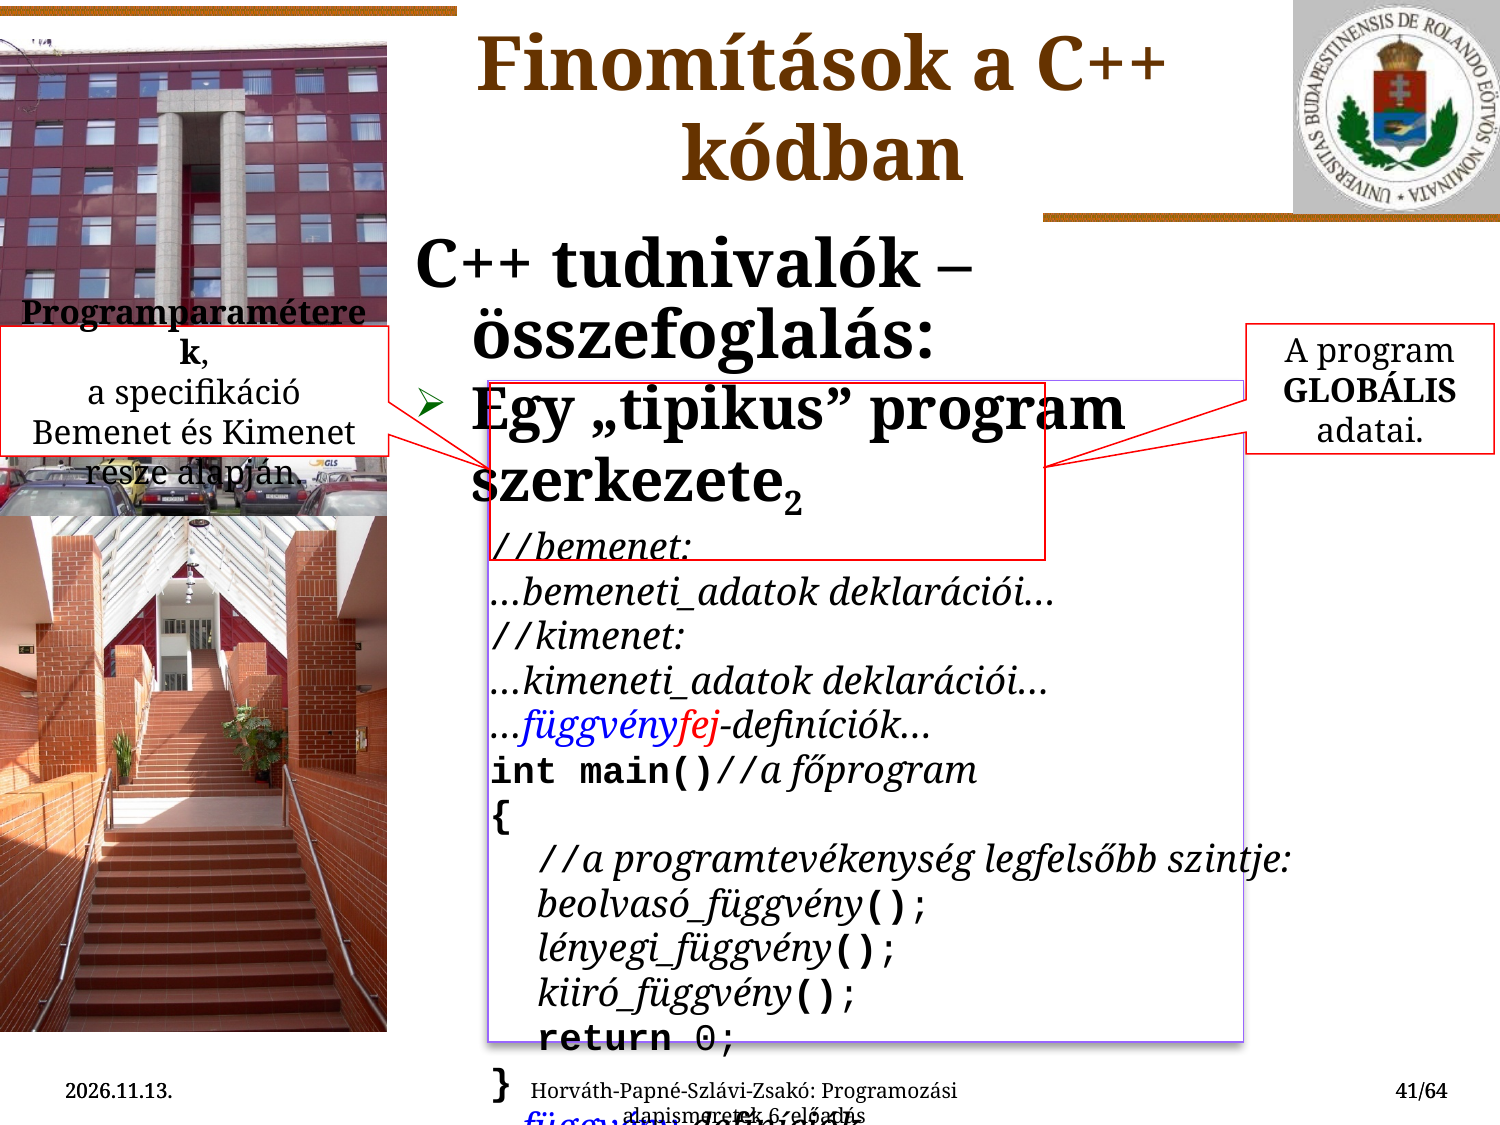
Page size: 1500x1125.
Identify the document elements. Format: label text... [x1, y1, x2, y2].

title Finomítások a C++ kódban [398, 13, 1249, 197]
slide_number 41/64 [1149, 1070, 1463, 1125]
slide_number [50, 1070, 363, 1125]
picture [1043, 0, 1500, 230]
text_box A program GLOBÁLIS adatai. [1043, 323, 1495, 468]
list C++ tudnivalók – összefoglalás: Egy „tipikus” program szerkezete2 //bemenet: …bemeneti_adatok deklarációi… //kimenet: …kimeneti_adatok deklarációi… …függvényfej-definíciók… int main()//a főprogram { //a programtevékenység legfelsőbb szintje: beolvasó_függvény(); lényegi_függvény(); kiiró_függvény(); return 0; } …függvény-defíníciók… [399, 221, 1451, 469]
list C++ tudnivalók – összefoglalás: Egy „tipikus” program szerkezete2 //bemenet: …bemeneti_adatok deklarációi… //kimenet: …kimeneti_adatok deklarációi… …függvényfej-definíciók… int main()//a főprogram { //a programtevékenység legfelsőbb szintje: beolvasó_függvény(); lényegi_függvény(); kiiró_függvény(); return 0; } …függvény-defíníciók… [399, 433, 1451, 1071]
text_box [490, 383, 1046, 561]
footer Horváth-Papné-Szlávi-Zsakó: Programozási alapismeretek 6. előadás [442, 1070, 1046, 1125]
picture [0, 0, 457, 24]
text_box Programparaméterek, a specifikáció Bemenet és Kimenet része alapján. [0, 326, 490, 470]
picture [0, 457, 387, 1032]
picture [0, 39, 387, 326]
